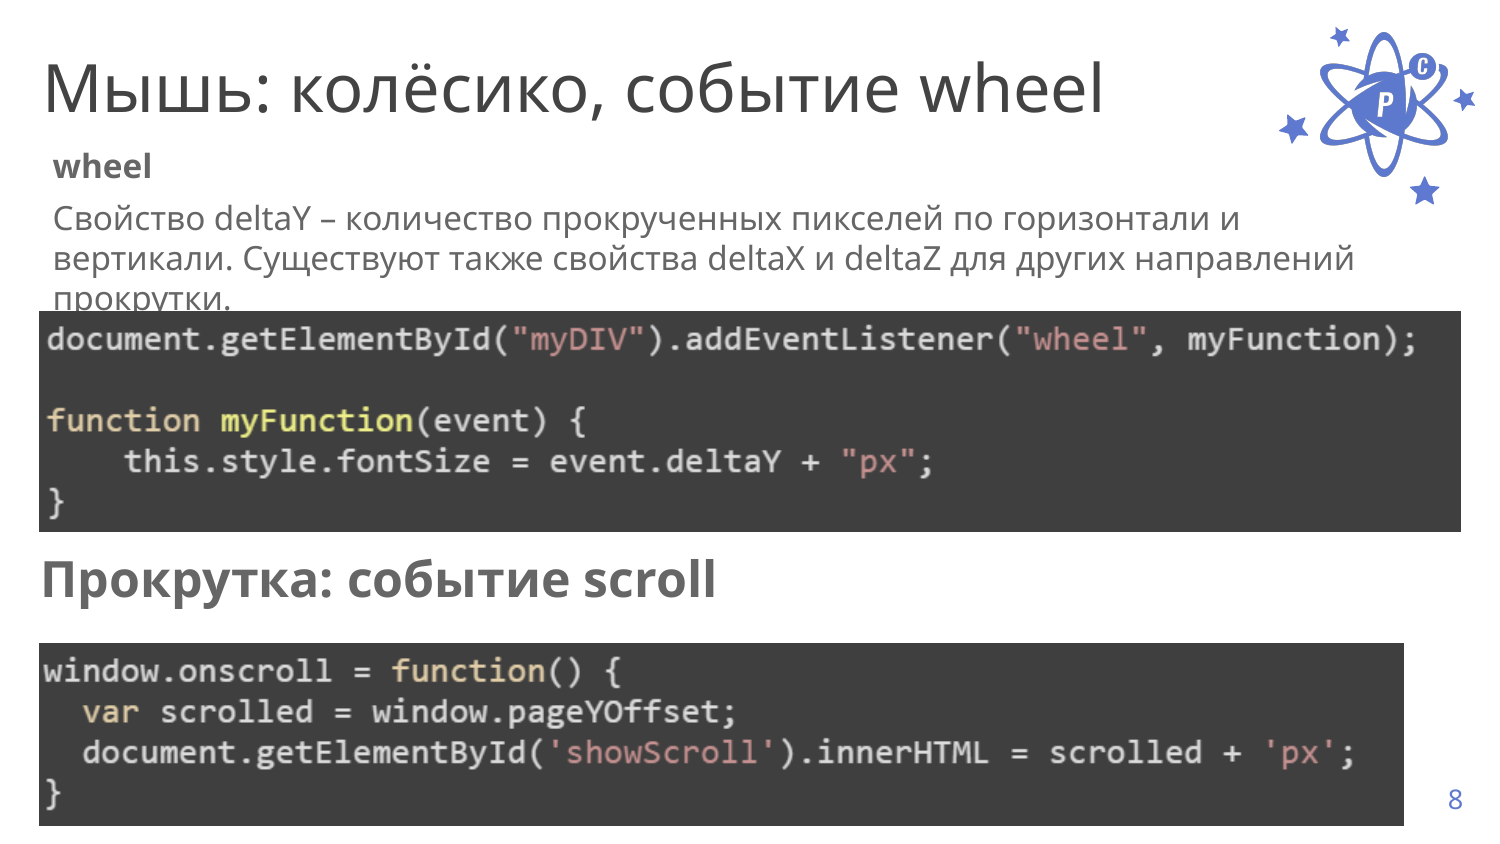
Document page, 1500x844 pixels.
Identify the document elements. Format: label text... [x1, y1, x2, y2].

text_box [1274, 22, 1482, 205]
picture [39, 642, 1405, 827]
text_box Мышь: колёсико, событие wheel [27, 30, 1208, 130]
picture [39, 311, 1461, 533]
text_box 8 [1411, 752, 1500, 844]
text_box Прокрутка: событие scroll [6, 532, 1425, 624]
text_box wheel Свойство deltaY – количество прокрученных пикселей по горизонтали и вертикали. Существуют также свойства deltaX и deltaZ для других направлений прокрутки. [19, 130, 1407, 330]
